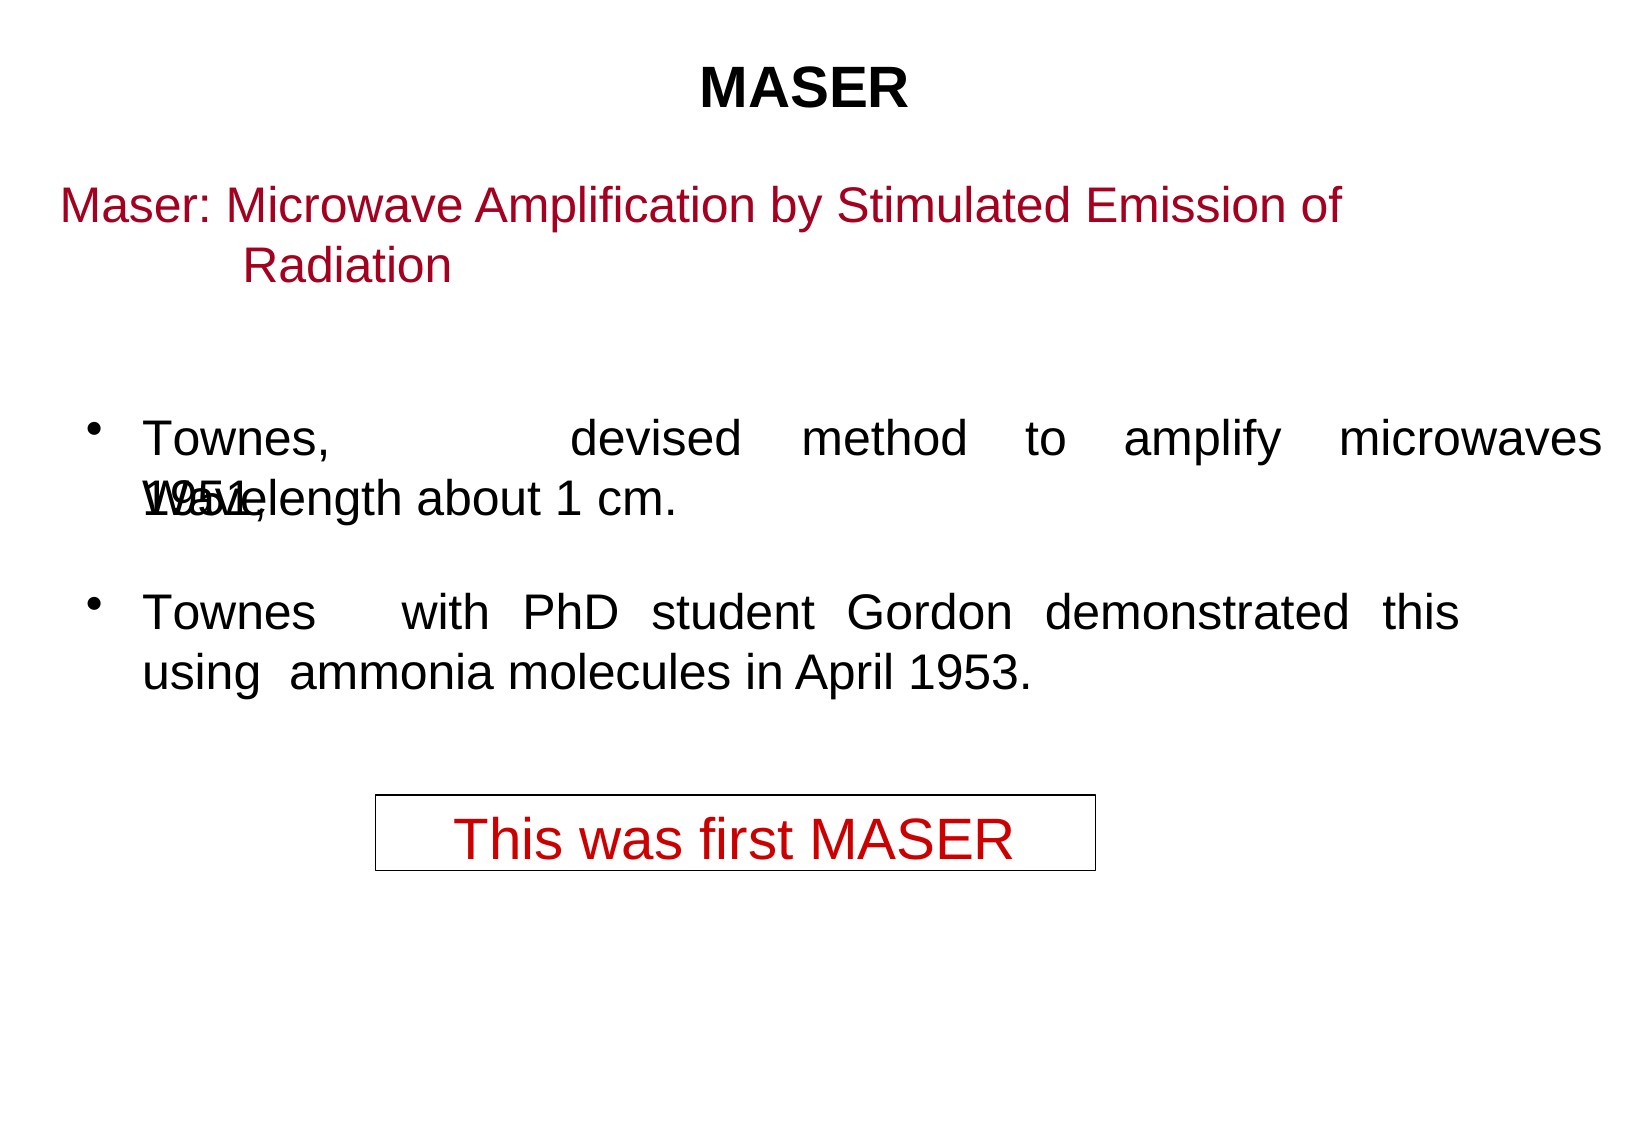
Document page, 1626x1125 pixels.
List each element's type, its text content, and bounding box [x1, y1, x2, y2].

title MASER [698, 0, 913, 170]
text_box This was first MASER [375, 794, 1096, 871]
text_box devised method to amplify microwaves [568, 402, 1603, 465]
text_box Townes, 1951, [83, 402, 516, 463]
text_box Wavelength about 1 cm. Townes with PhD student Gordon demonstrated this using ammonia molecules in April 1953. [83, 463, 1556, 700]
text_box Maser: Microwave Amplification by Stimulated Emission of Radiation [57, 170, 1352, 293]
